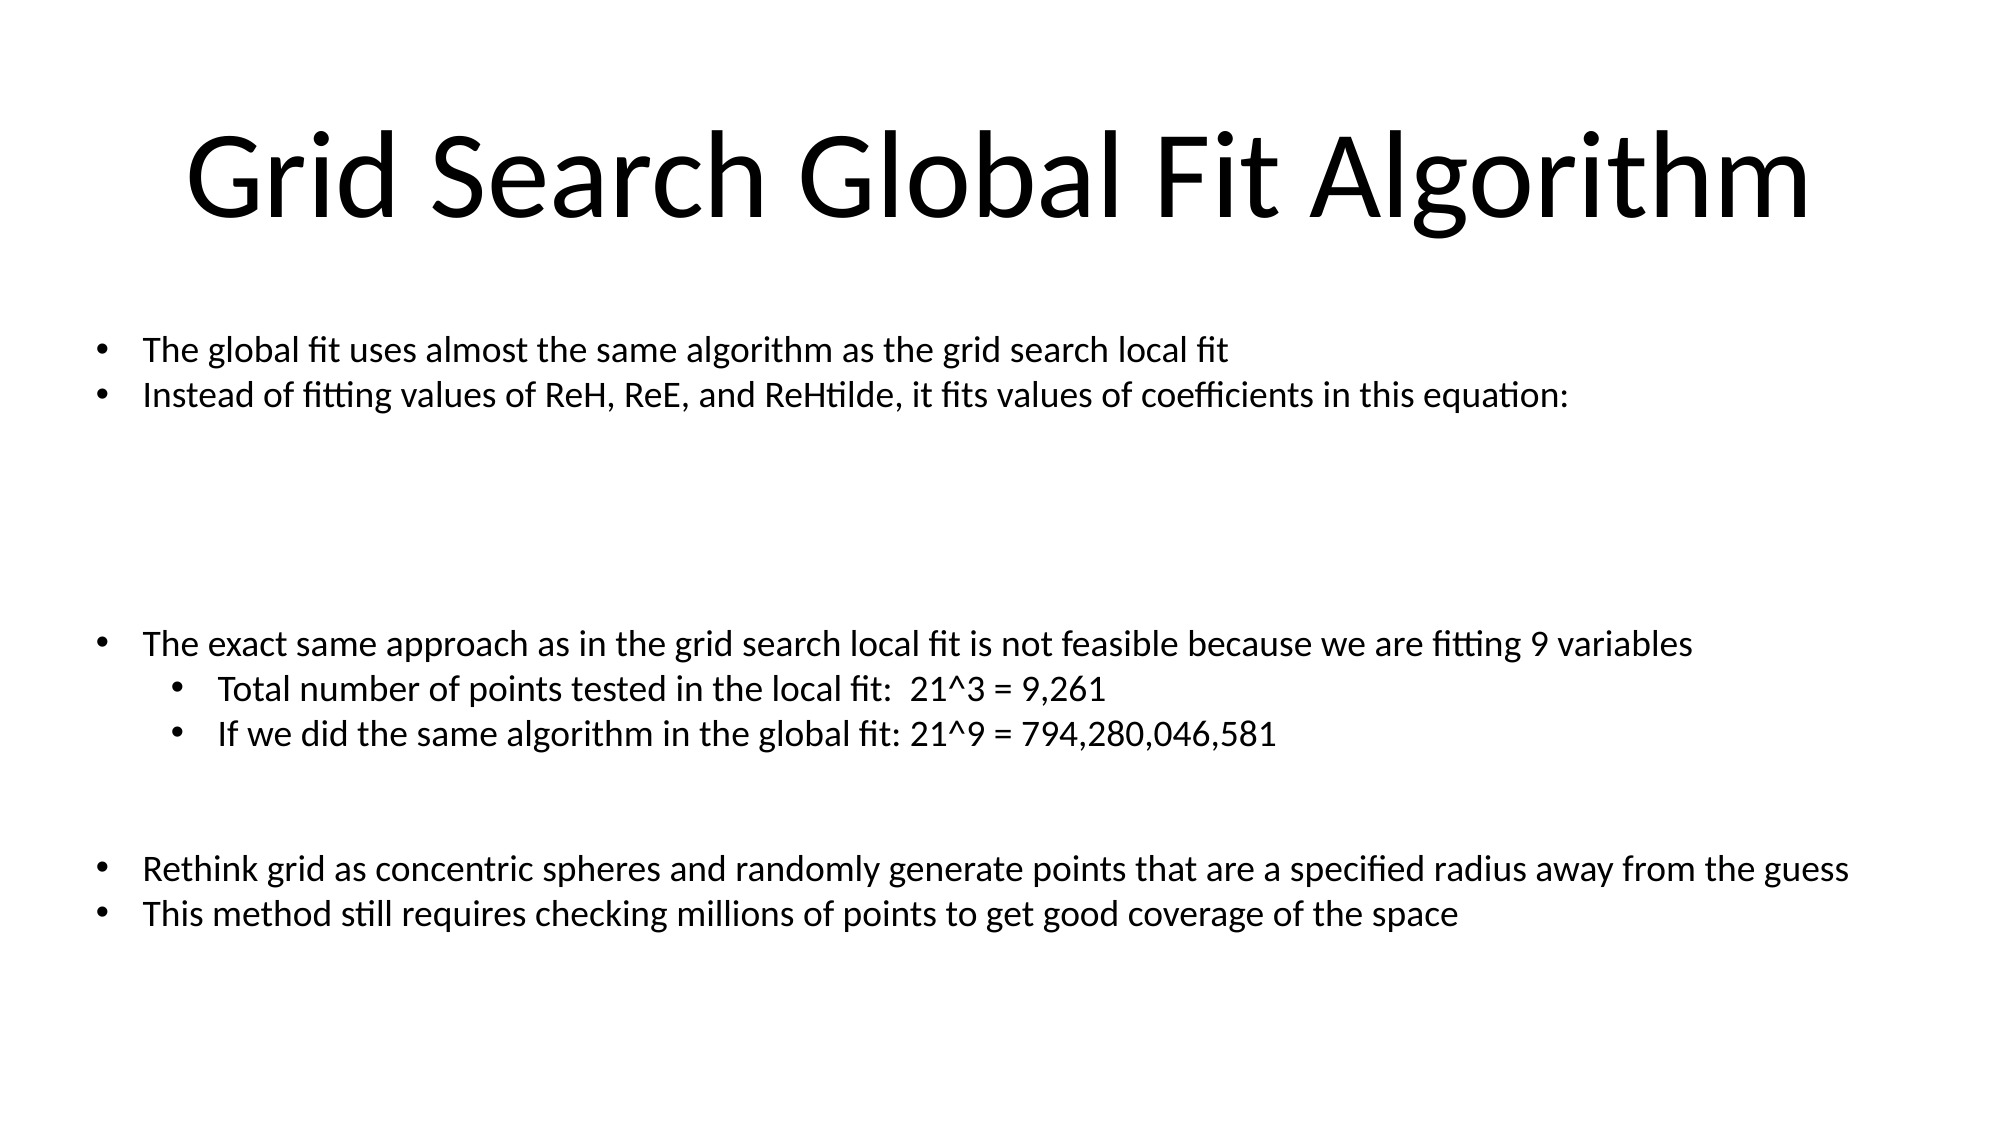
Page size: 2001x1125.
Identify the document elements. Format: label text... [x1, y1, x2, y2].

text_box Grid Search Global Fit Algorithm [0, 85, 2000, 251]
text_box The global fit uses almost the same algorithm as the grid search local fit Instead of fitting values of ReH, ReE, and ReHtilde, it fits values of coefficients in this equation: [81, 318, 1919, 423]
text_box The exact same approach as in the grid search local fit is not feasible because we are fitting 9 variables Total number of points tested in the local fit: 21^3 = 9,261 If we did the same algorithm in the global fit: 21^9 = 794,280,046,581 Rethink grid as concentric spheres and randomly generate points that are a specified radius away from the guess This method still requires checking millions of points to get good coverage of the space [81, 611, 1919, 942]
